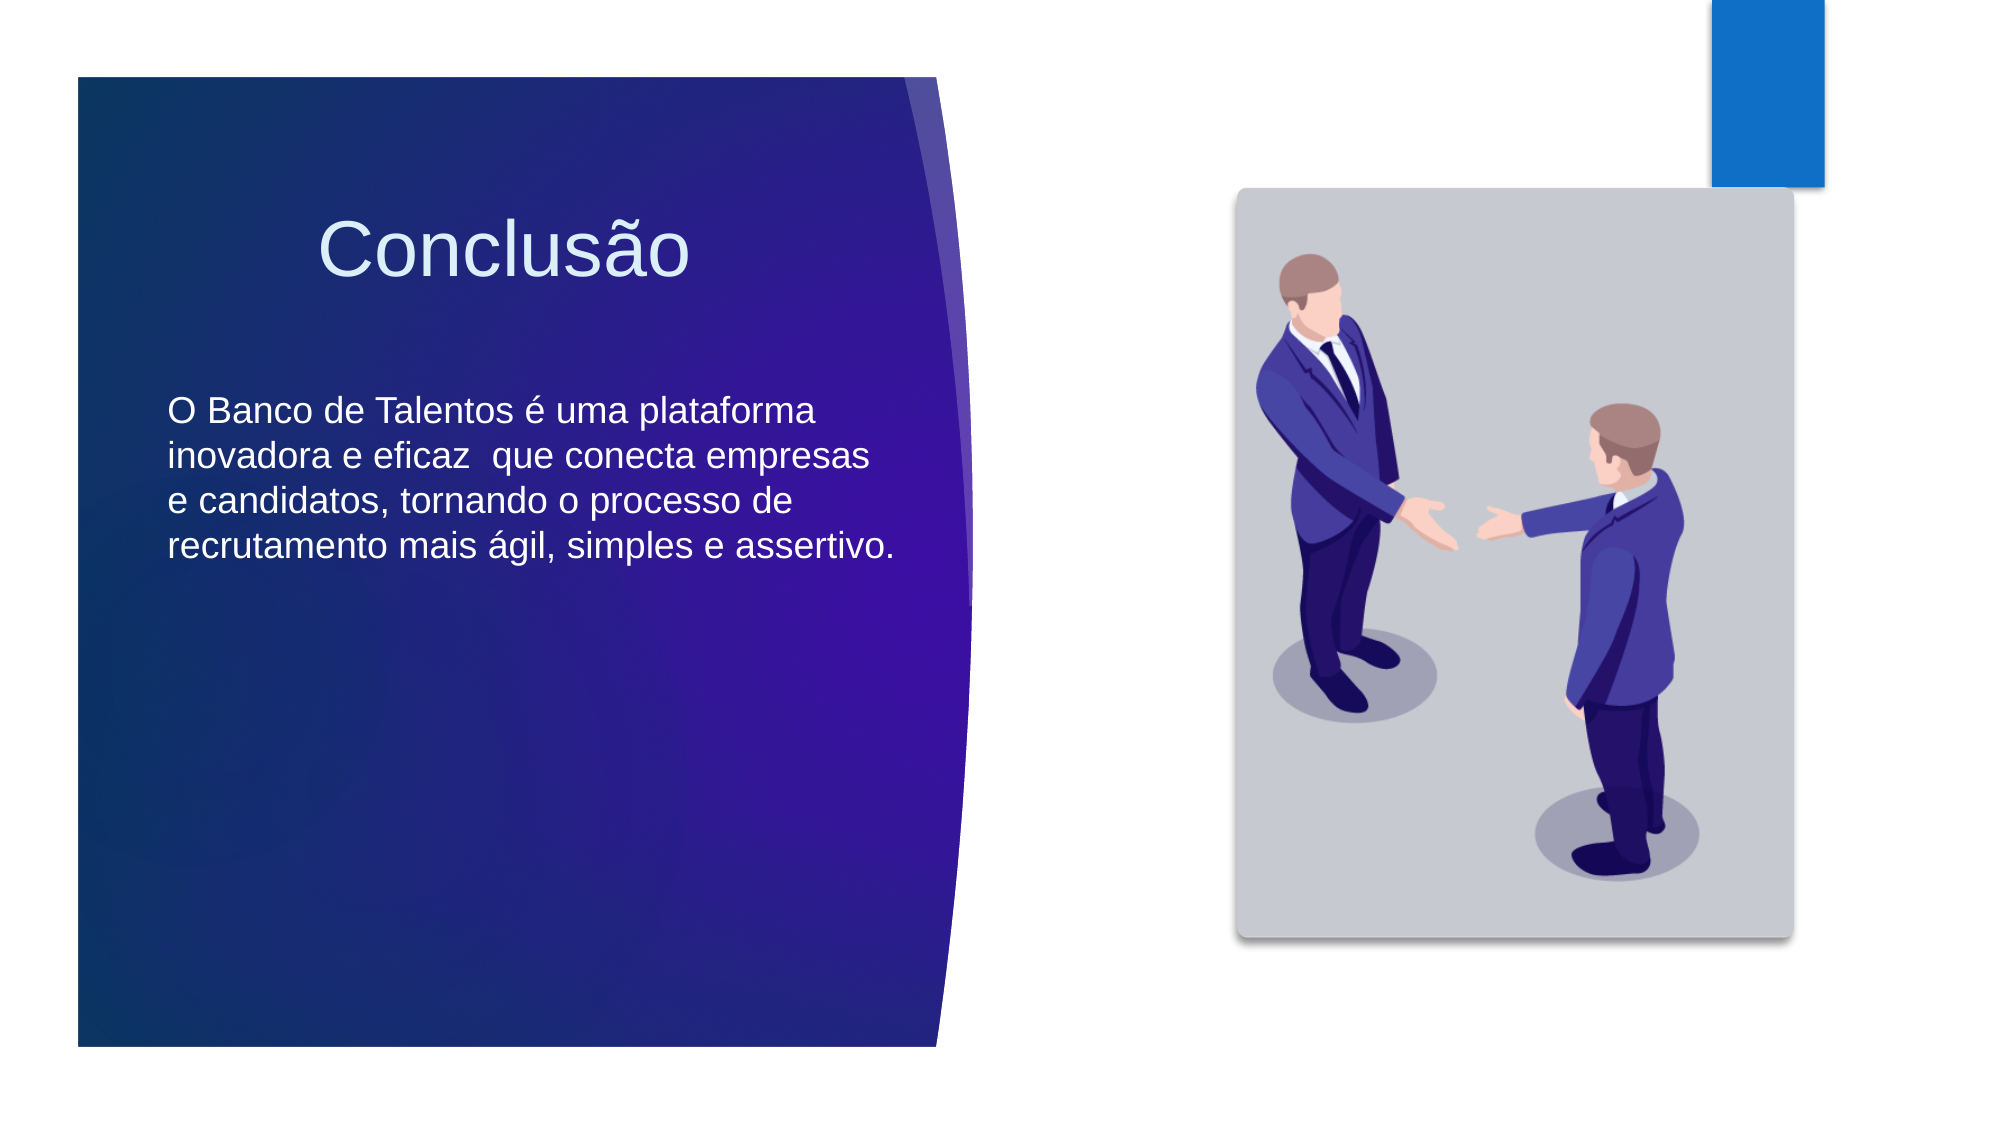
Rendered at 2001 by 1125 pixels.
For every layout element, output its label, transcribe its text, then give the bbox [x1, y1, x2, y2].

text_box O Banco de Talentos é uma plataforma inovadora e eficaz que conecta empresas e candidatos, tornando o processo de recrutamento mais ágil, simples e assertivo. [152, 378, 912, 574]
title Conclusão [302, 187, 710, 300]
picture [1236, 187, 1795, 938]
